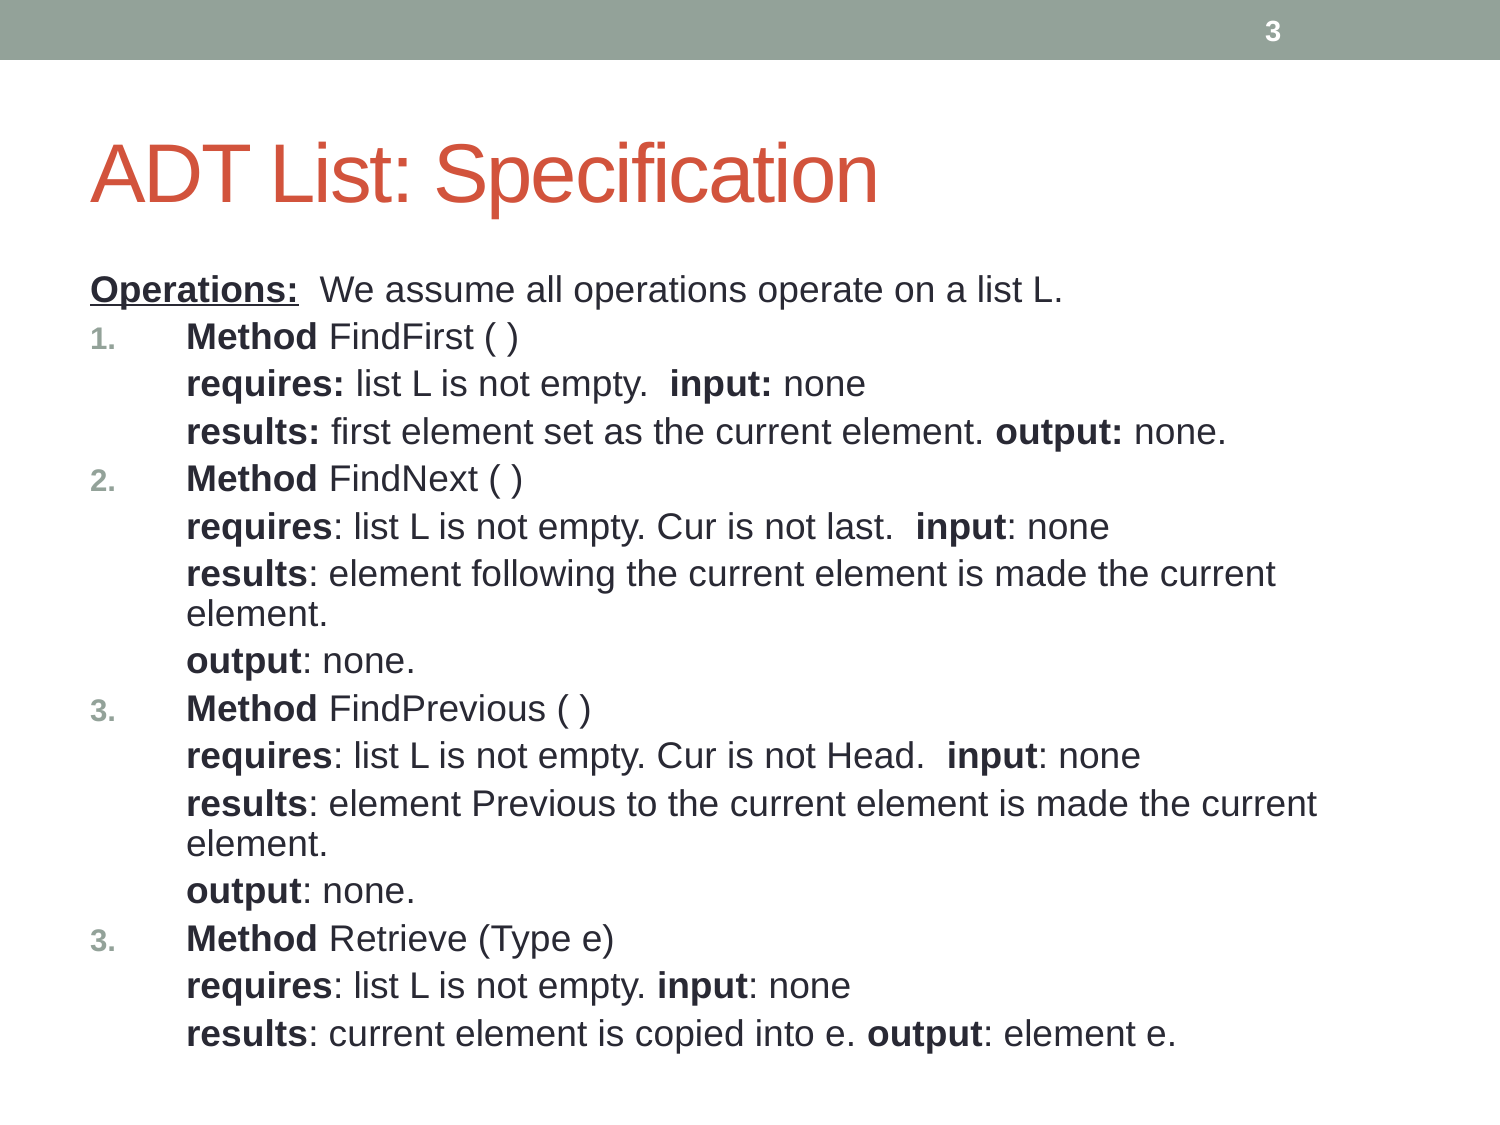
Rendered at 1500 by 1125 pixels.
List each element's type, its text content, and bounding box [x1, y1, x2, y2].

title ADT List: Specification [75, 87, 1425, 250]
slide_number 3 [1250, 3, 1425, 57]
list Operations: We assume all operations operate on a list L. Method FindFirst ( ) requires: list L is not empty. input: none results: first element set as the current element. output: none. Method FindNext ( ) requires: list L is not empty. Cur is not last. input: none results: element following the current element is made the current element. output: none. Method FindPrevious ( ) requires: list L is not empty. Cur is not Head. input: none results: element Previous to the current element is made the current element. output: none. Method Retrieve (Type e) requires: list L is not empty. input: none results: current element is copied into e. output: element e. [75, 262, 1425, 1063]
